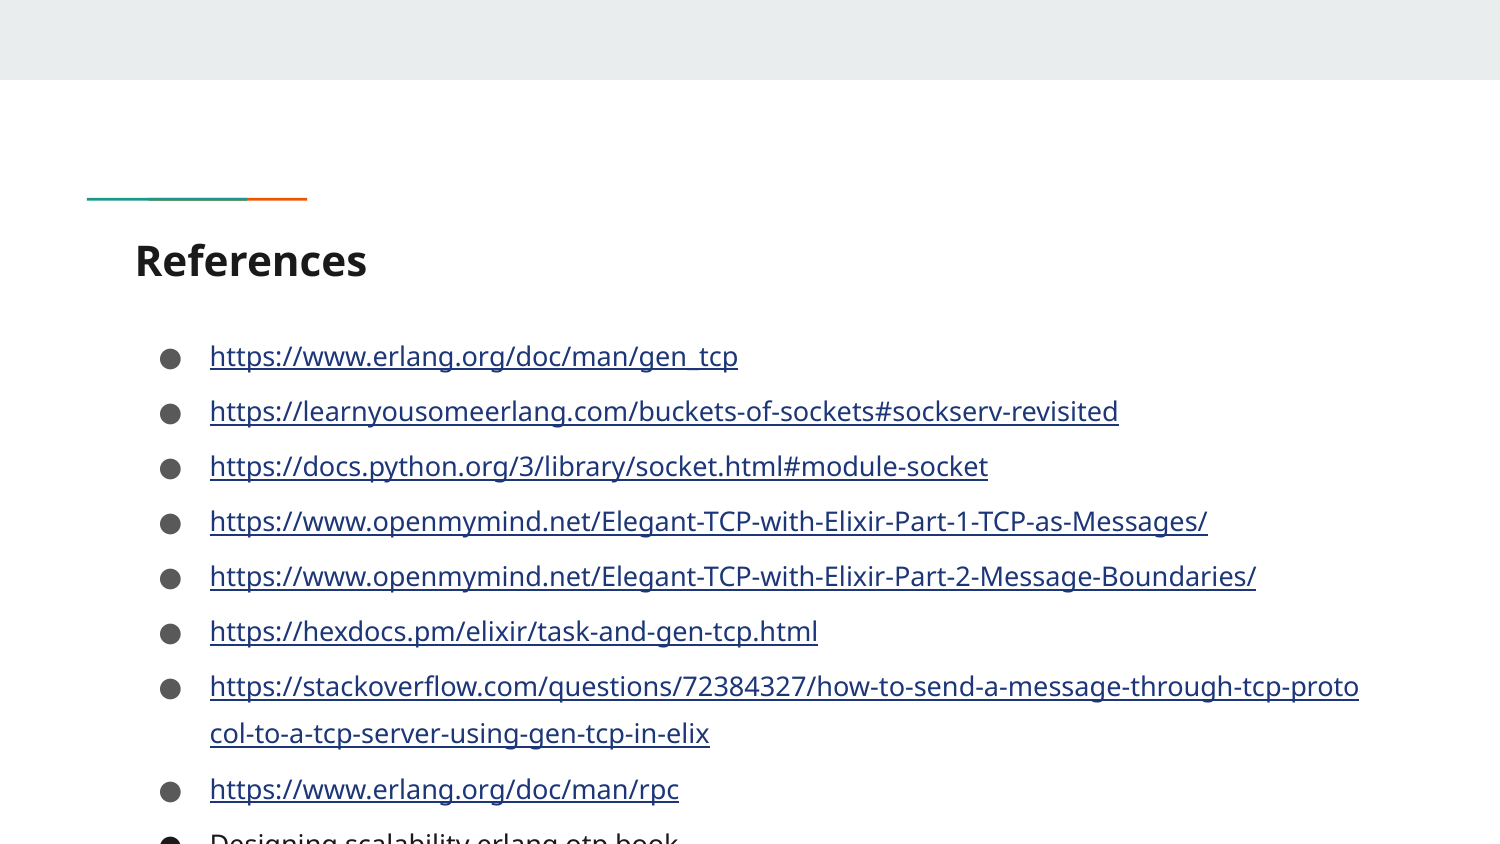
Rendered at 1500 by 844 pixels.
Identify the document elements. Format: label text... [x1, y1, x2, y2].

list https://www.erlang.org/doc/man/gen_tcp https://learnyousomeerlang.com/buckets-of-sockets#sockserv-revisited https://docs.python.org/3/library/socket.html#module-socket https://www.openmymind.net/Elegant-TCP-with-Elixir-Part-1-TCP-as-Messages/ https://www.openmymind.net/Elegant-TCP-with-Elixir-Part-2-Message-Boundaries/ https://hexdocs.pm/elixir/task-and-gen-tcp.html https://stackoverflow.com/questions/72384327/how-to-send-a-message-through-tcp-protocol-to-a-tcp-server-using-gen-tcp-in-elix https://www.erlang.org/doc/man/rpc Designing scalability erlang otp book [119, 304, 1381, 838]
title References [119, 216, 1381, 304]
